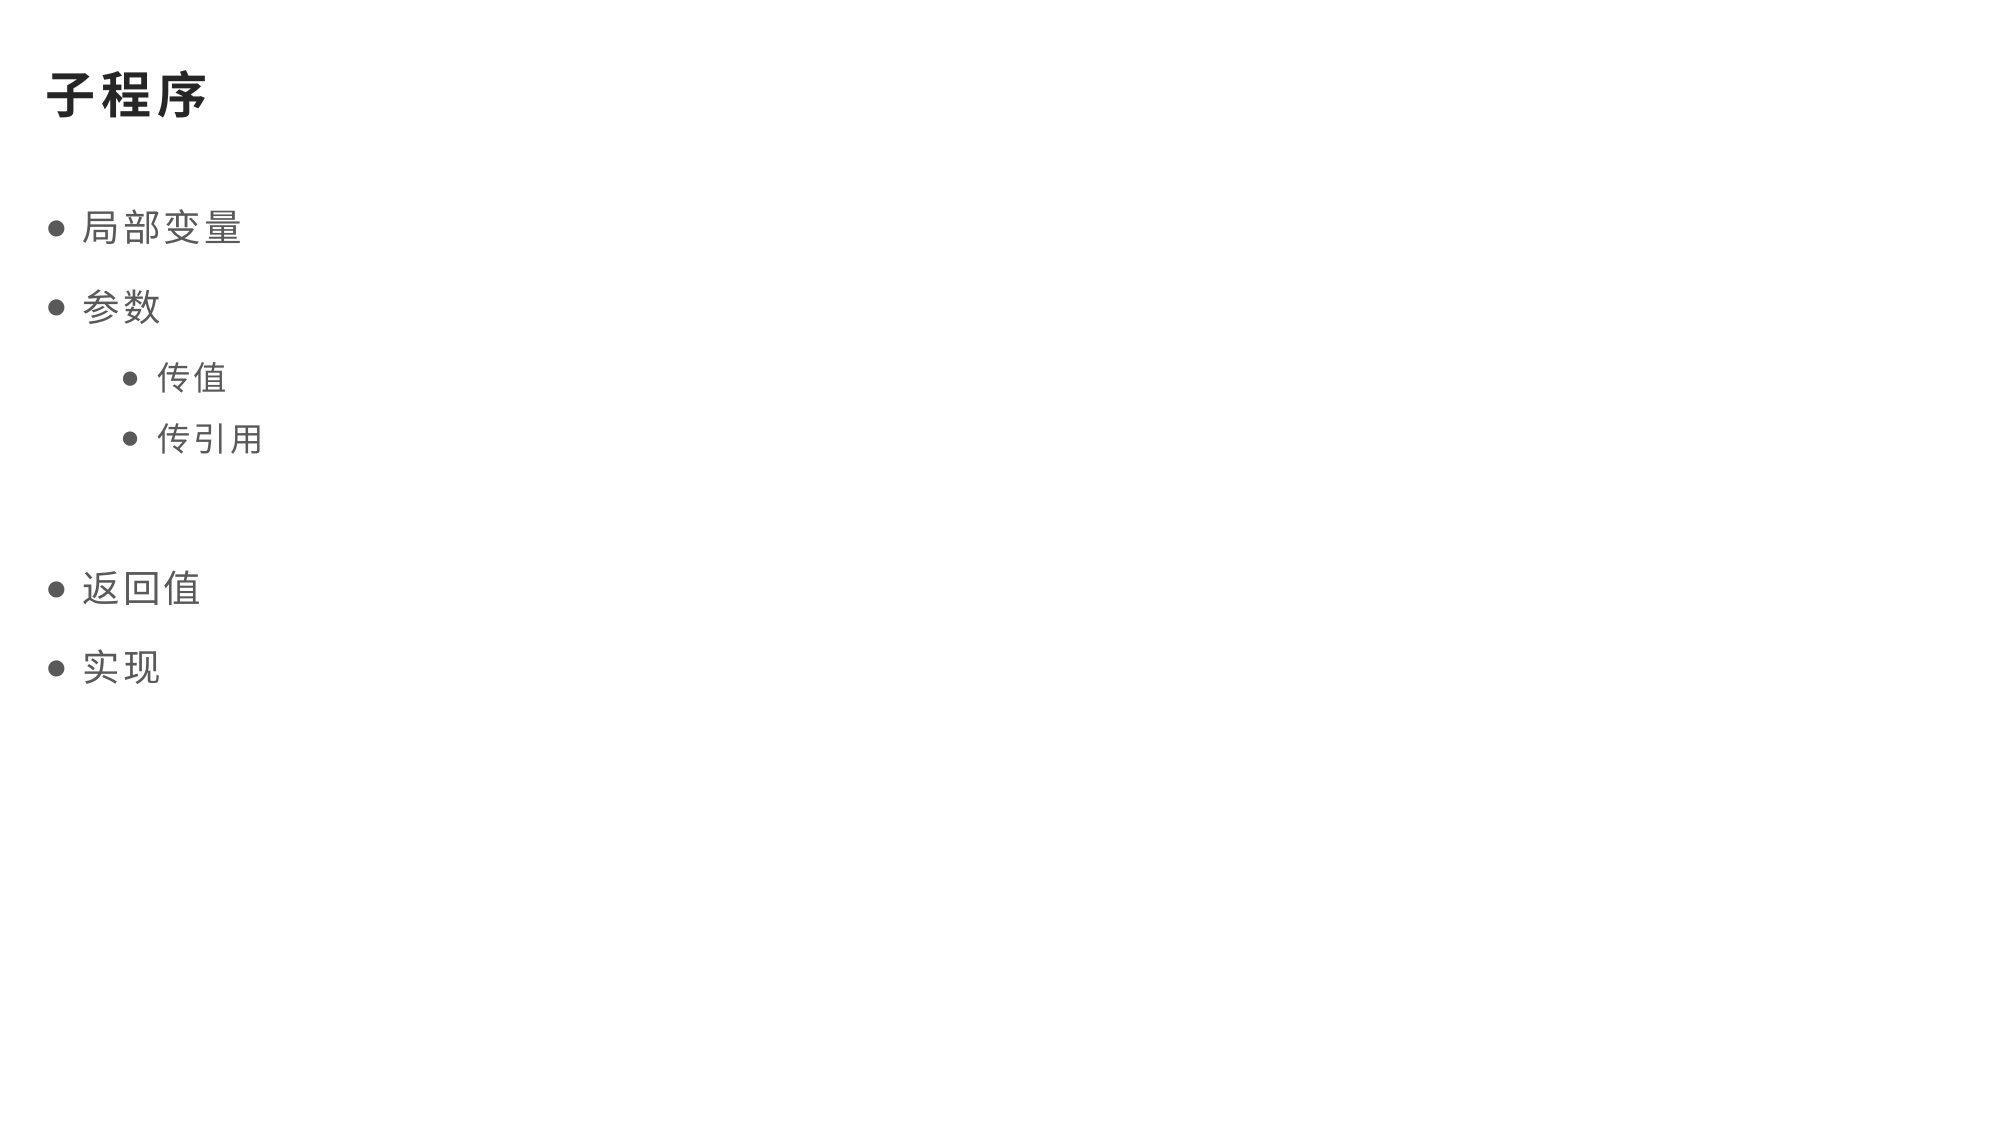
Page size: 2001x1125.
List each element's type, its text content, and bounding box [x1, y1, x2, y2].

title 子程序 [30, 35, 1830, 151]
list 局部变量 参数 传值 传引用 返回值 实现 [30, 183, 1830, 964]
